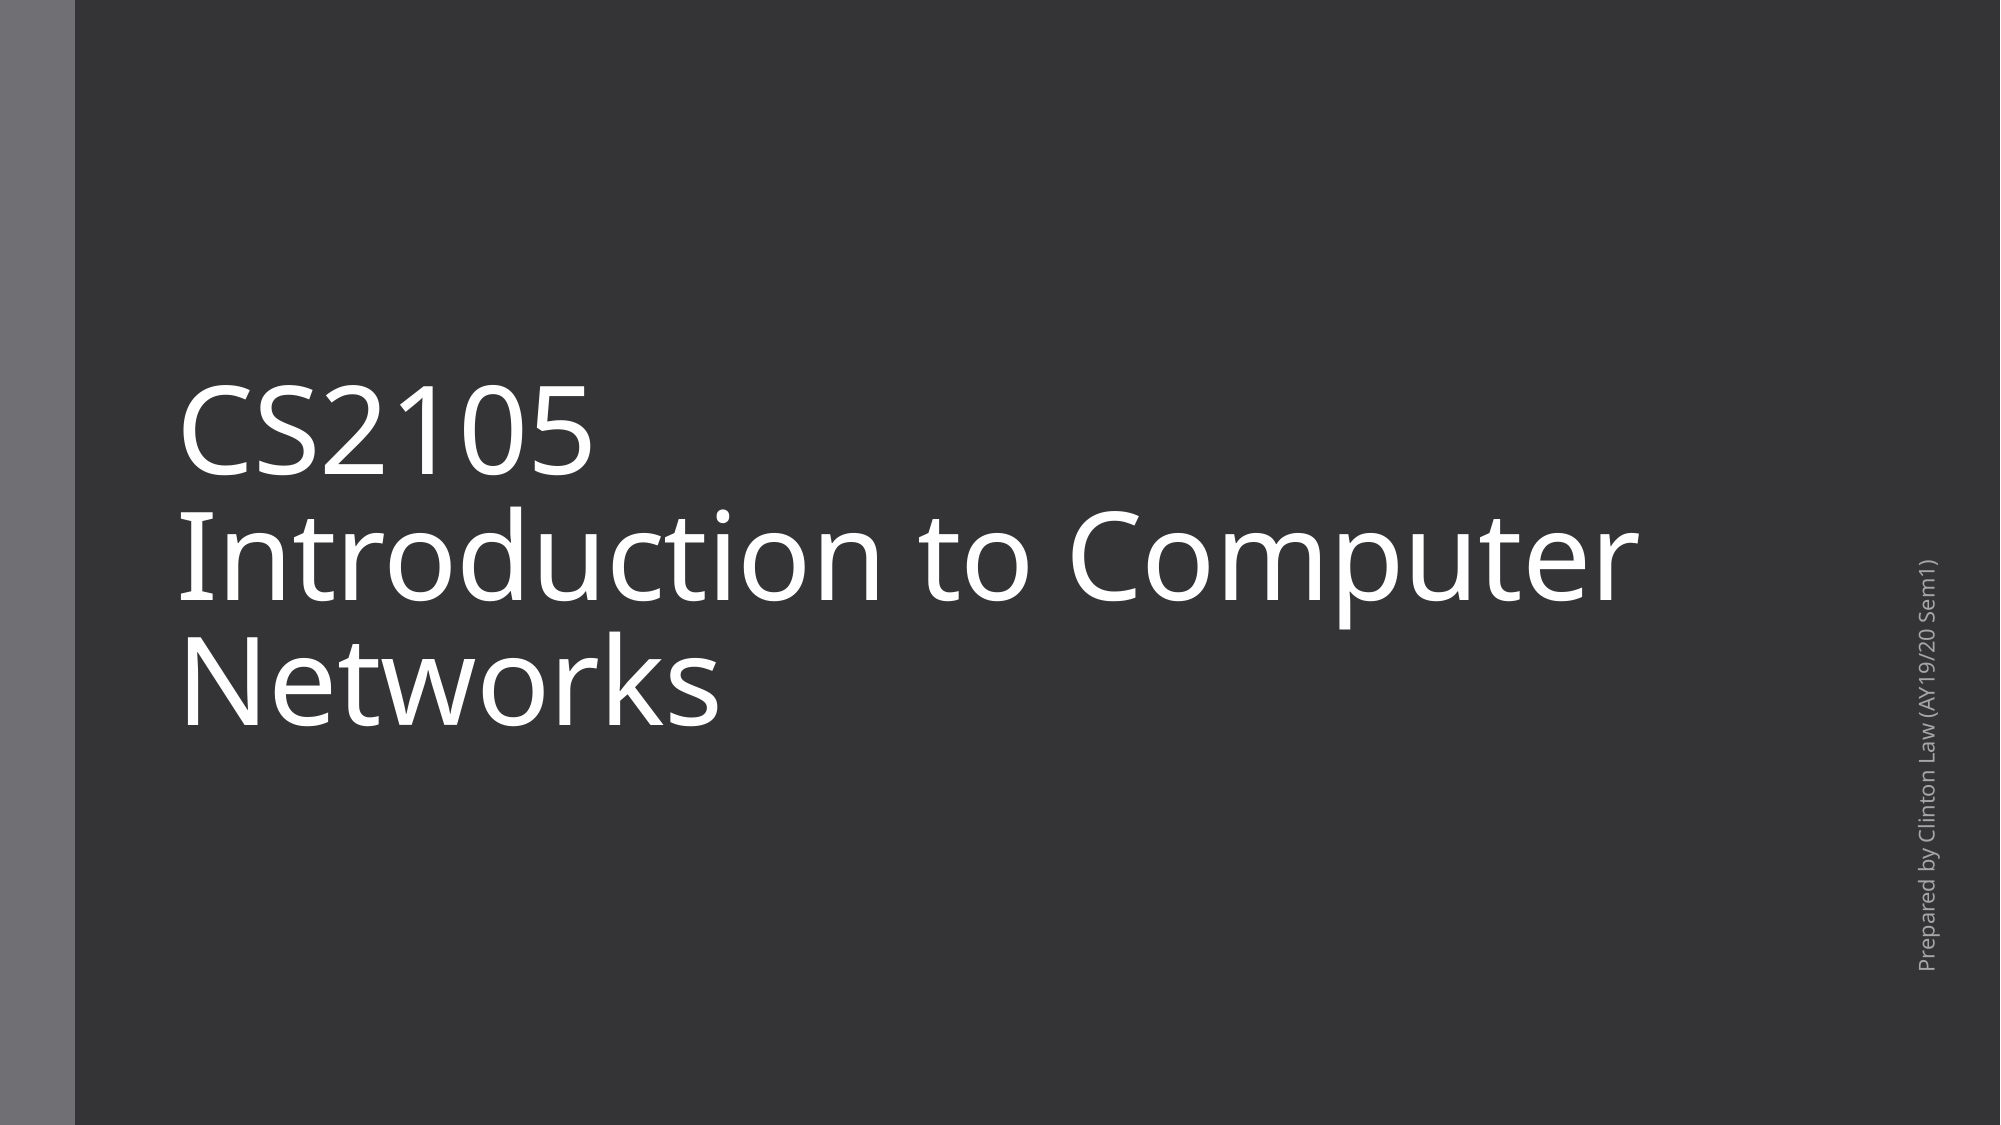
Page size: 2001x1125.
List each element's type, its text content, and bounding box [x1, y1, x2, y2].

title CS2105 Introduction to Computer Networks [161, 366, 1839, 759]
footer Prepared by Clinton Law (AY19/20 Sem1) [1897, 400, 1958, 988]
